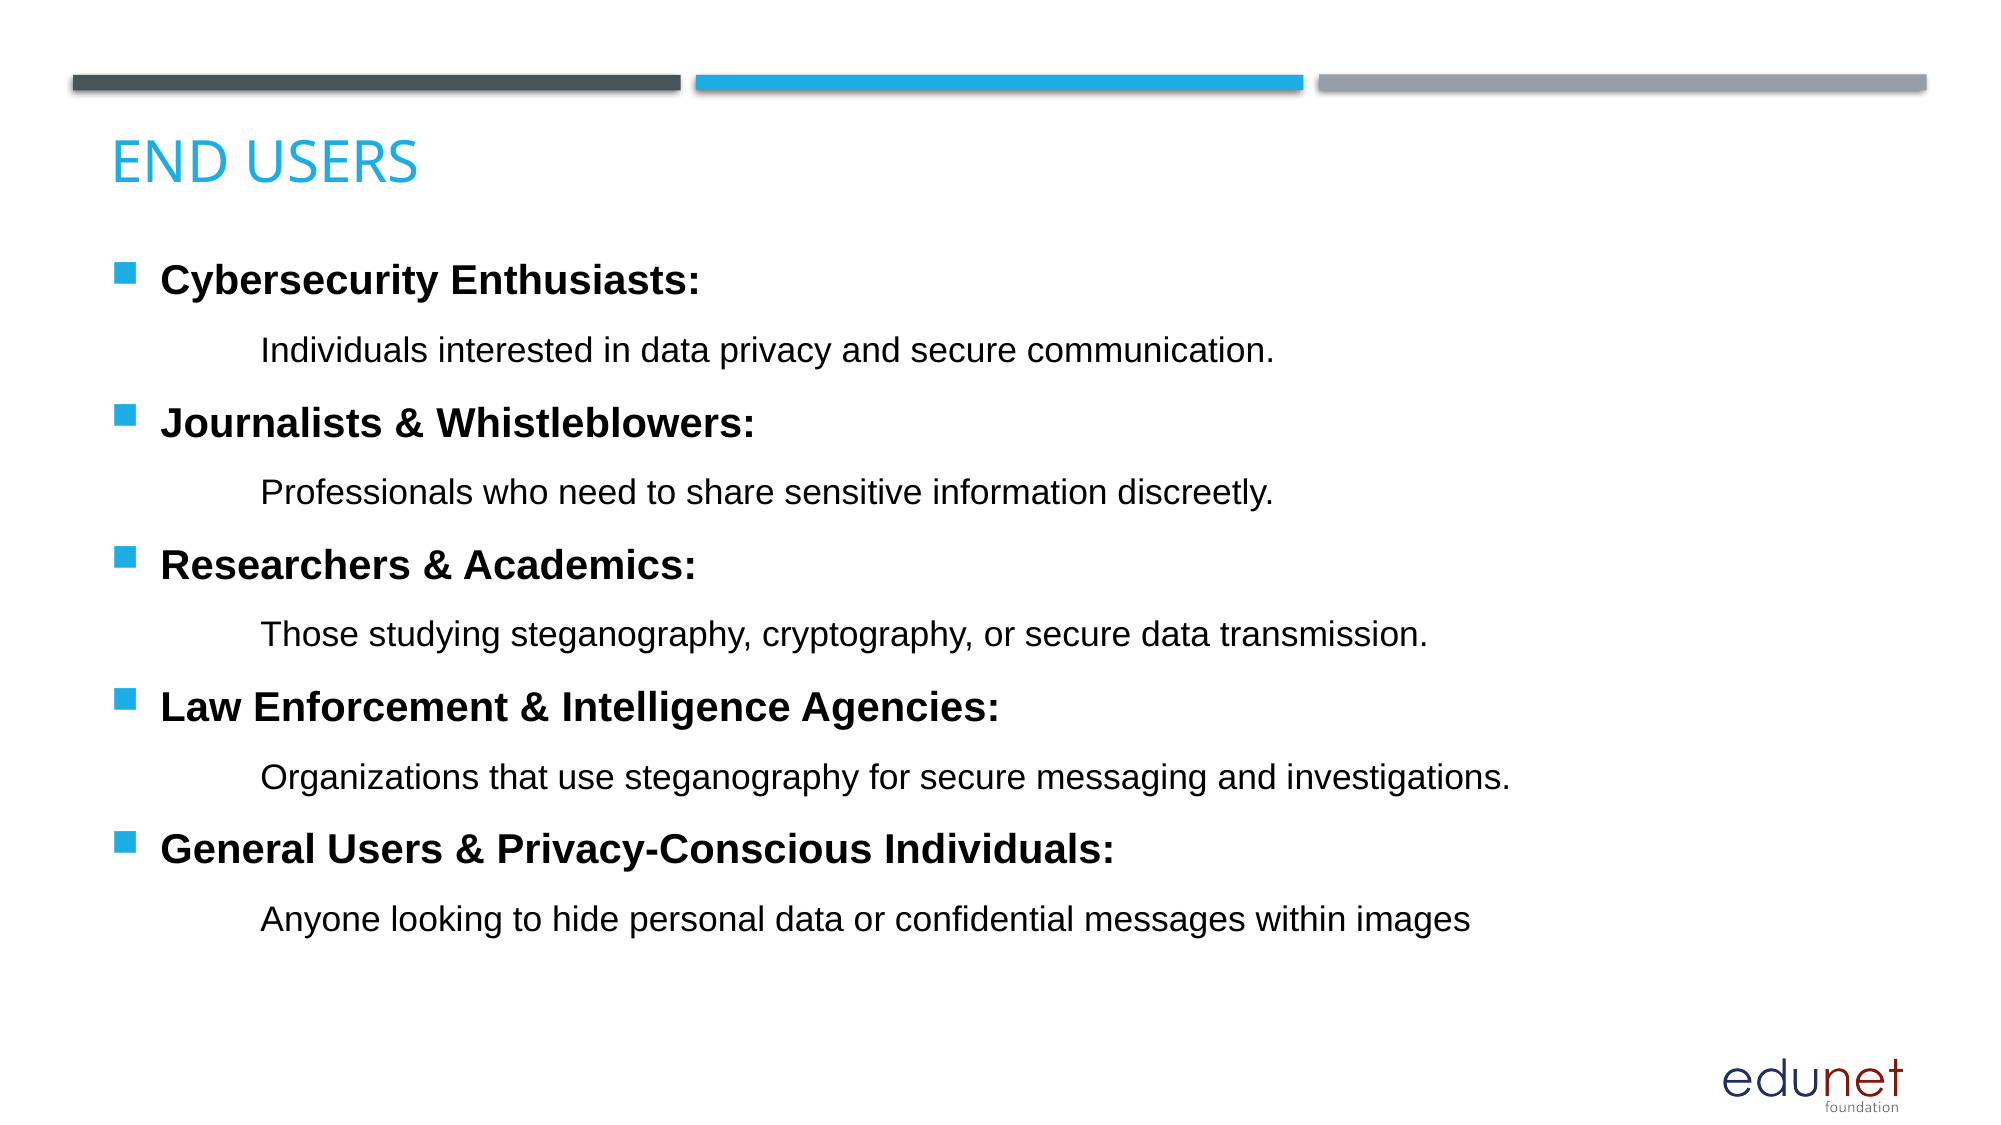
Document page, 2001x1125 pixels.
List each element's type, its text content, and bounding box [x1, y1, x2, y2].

list Cybersecurity Enthusiasts: Individuals interested in data privacy and secure communication. Journalists & Whistleblowers: Professionals who need to share sensitive information discreetly. Researchers & Academics: Those studying steganography, cryptography, or secure data transmission. Law Enforcement & Intelligence Agencies: Organizations that use steganography for secure messaging and investigations. General Users & Privacy-Conscious Individuals: Anyone looking to hide personal data or confidential messages within images [95, 243, 1905, 1010]
picture [1719, 1056, 1905, 1116]
title End users [95, 115, 1905, 203]
